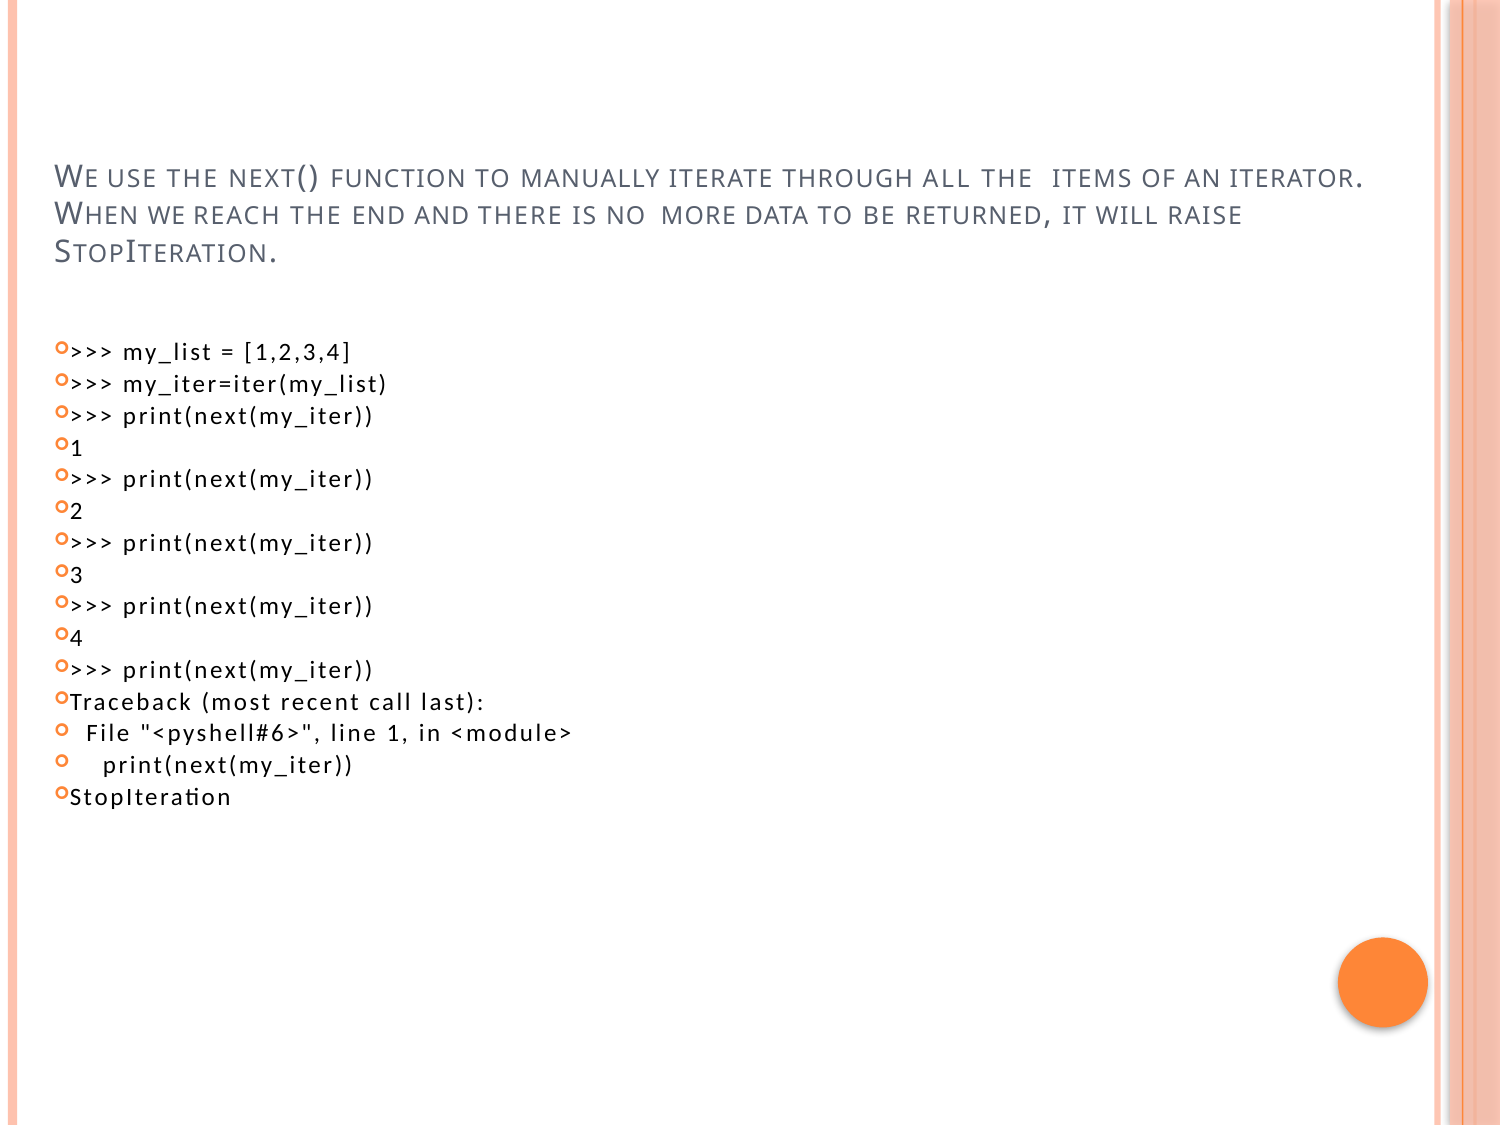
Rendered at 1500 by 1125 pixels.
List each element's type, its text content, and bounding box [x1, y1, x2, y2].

text_box >>> my_list = [1,2,3,4] >>> my_iter=iter(my_list) >>> print(next(my_iter)) 1 >>> print(next(my_iter)) 2 >>> print(next(my_iter)) 3 >>> print(next(my_iter)) 4 >>> print(next(my_iter)) Traceback (most recent call last): File "<pyshell#6>", line 1, in <module> print(next(my_iter)) StopIteration [52, 333, 1301, 811]
title WE USE THE NEXT() FUNCTION TO MANUALLY ITERATE THROUGH ALL THE ITEMS OF AN ITERATOR. WHEN WE REACH THE END AND THERE IS NO MORE DATA TO BE RETURNED, IT WILL RAISE STOPITERATION. [52, 78, 1418, 269]
